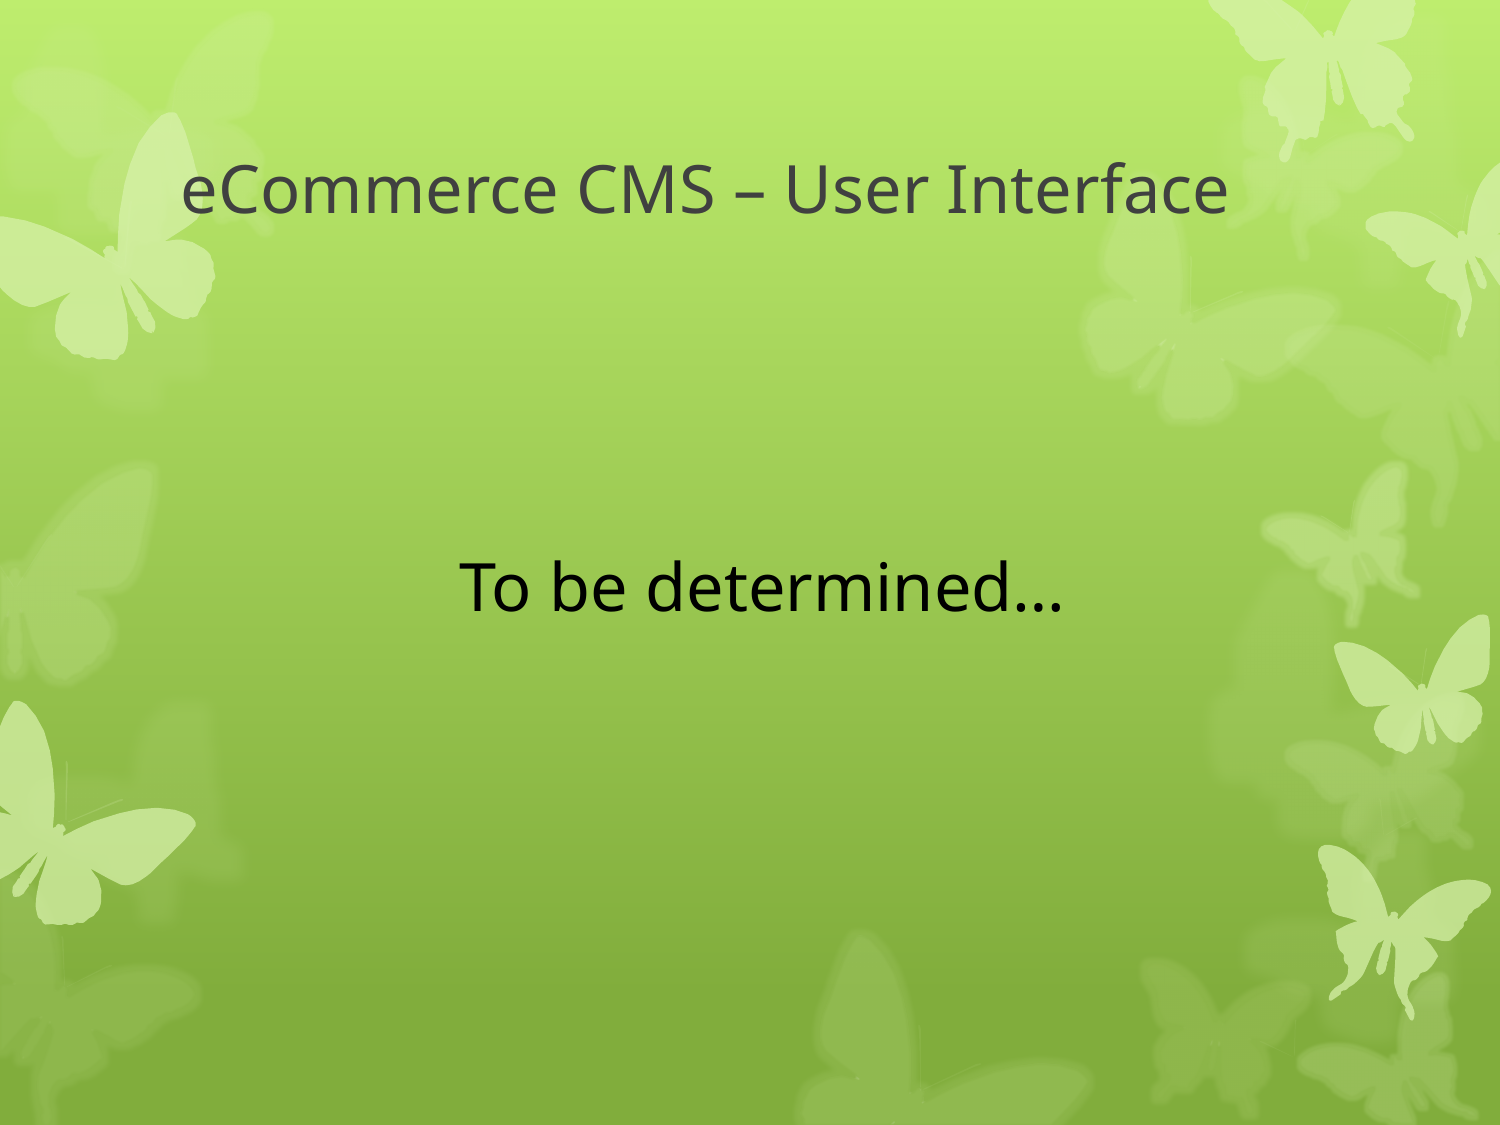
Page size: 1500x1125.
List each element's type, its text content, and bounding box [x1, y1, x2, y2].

text_box To be determined… [444, 537, 1082, 633]
title eCommerce CMS – User Interface [165, 110, 1335, 263]
